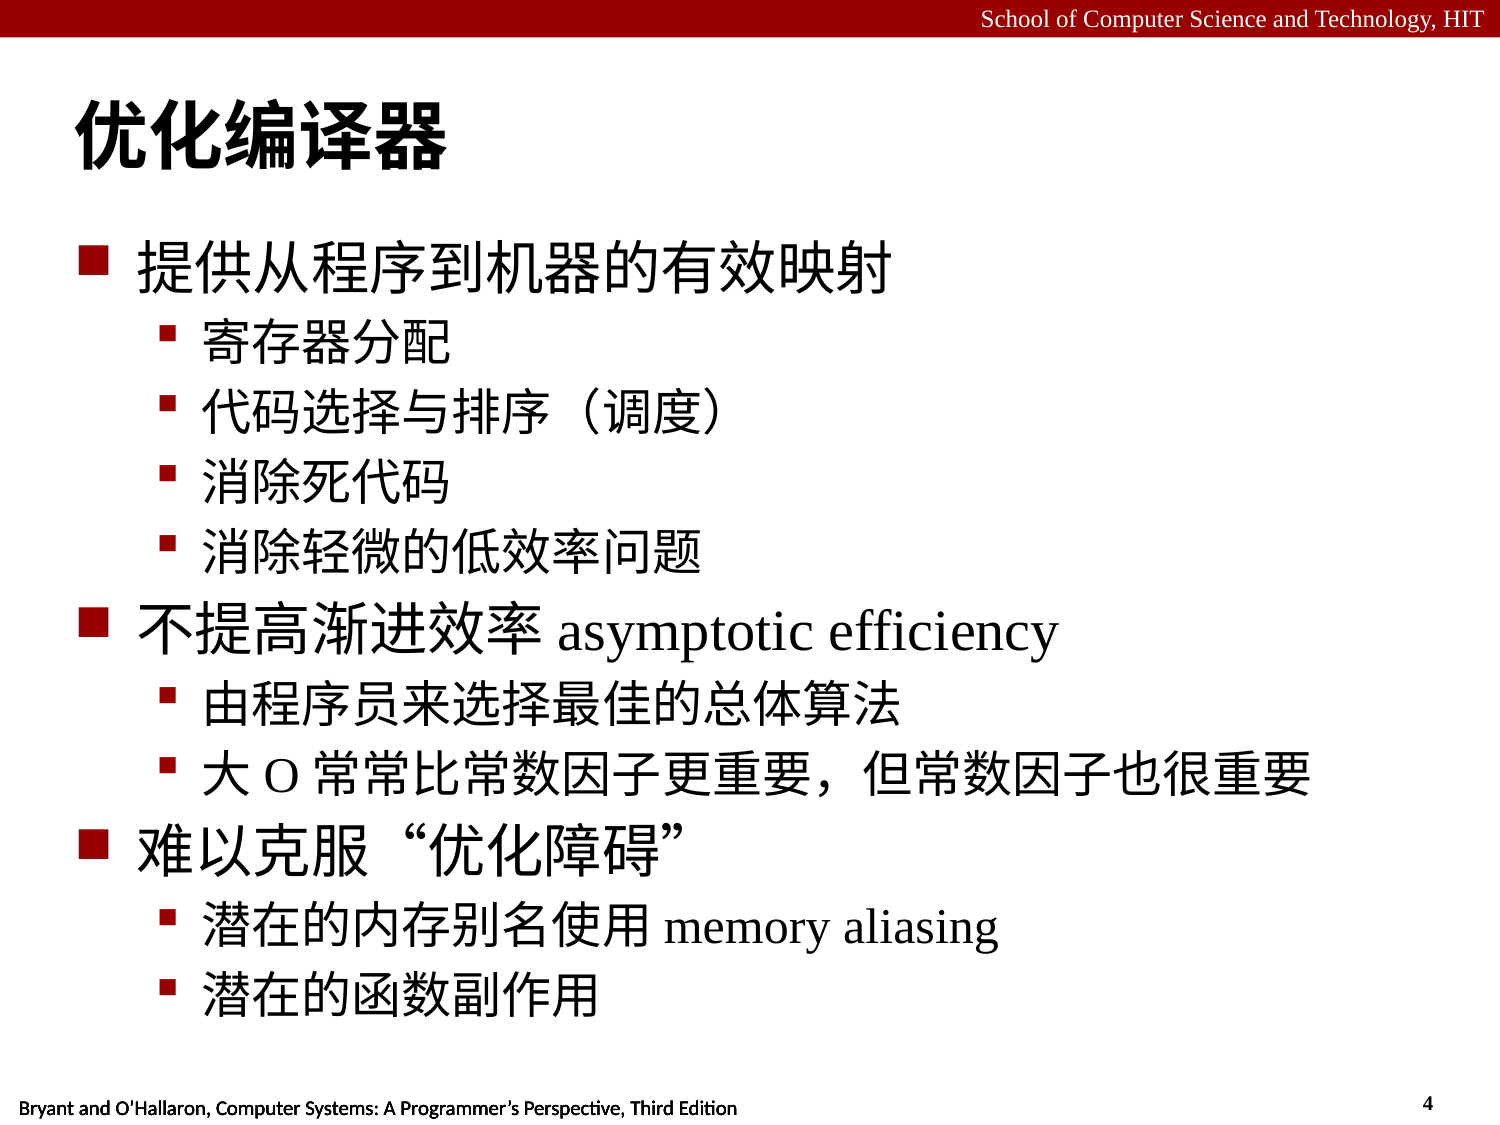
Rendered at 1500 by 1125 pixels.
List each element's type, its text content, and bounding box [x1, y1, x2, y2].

title 优化编译器 [58, 71, 1500, 197]
list 提供从程序到机器的有效映射 寄存器分配 代码选择与排序（调度） 消除死代码 消除轻微的低效率问题 不提高渐进效率asymptotic efficiency 由程序员来选择最佳的总体算法 大O常常比常数因子更重要，但常数因子也很重要 难以克服“优化障碍” 潜在的内存别名使用memory aliasing 潜在的函数副作用 [64, 223, 1476, 1088]
